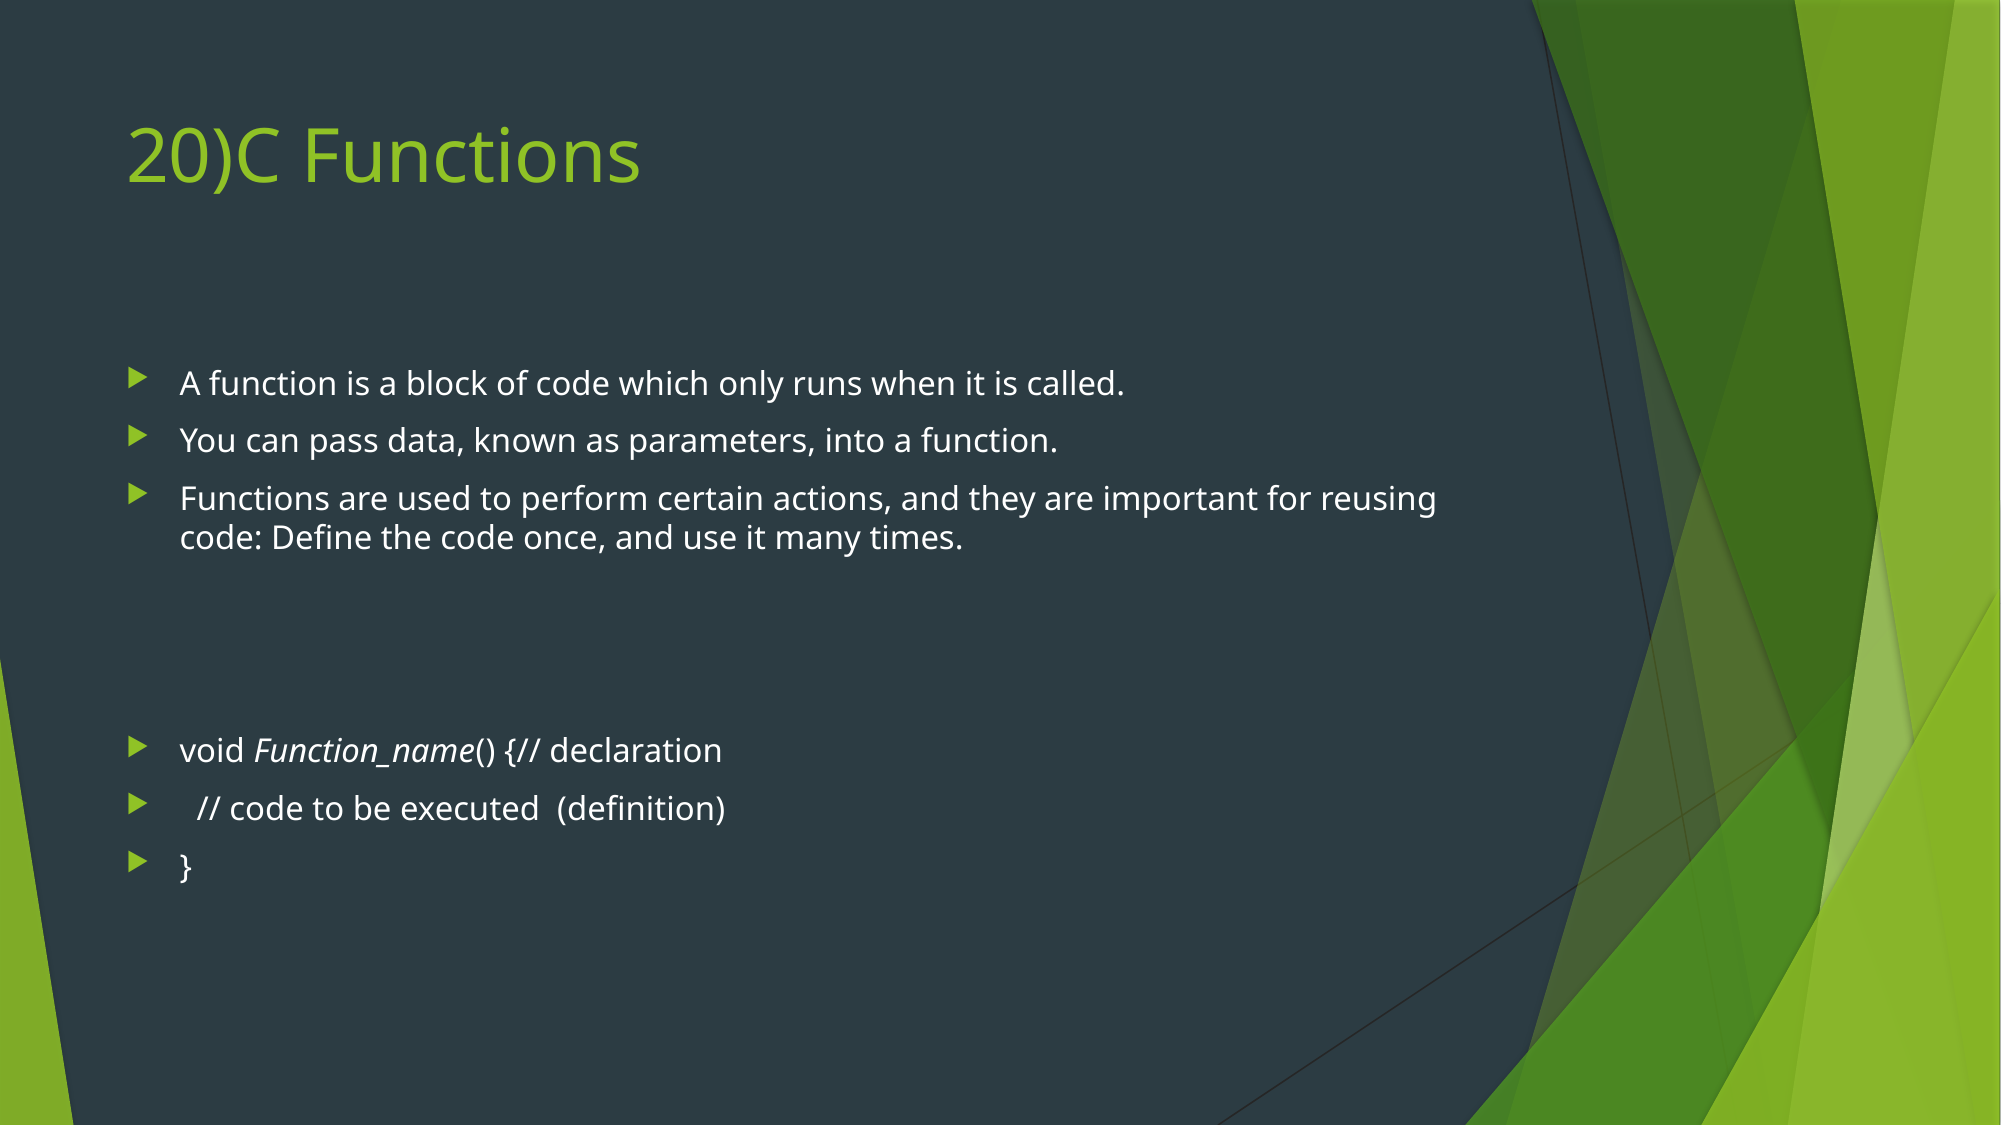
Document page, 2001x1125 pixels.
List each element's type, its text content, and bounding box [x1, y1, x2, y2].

list A function is a block of code which only runs when it is called. You can pass data, known as parameters, into a function. Functions are used to perform certain actions, and they are important for reusing code: Define the code once, and use it many times. void Function_name() {// declaration // code to be executed (definition) } [111, 354, 1522, 992]
title 20)C Functions [111, 99, 1522, 317]
